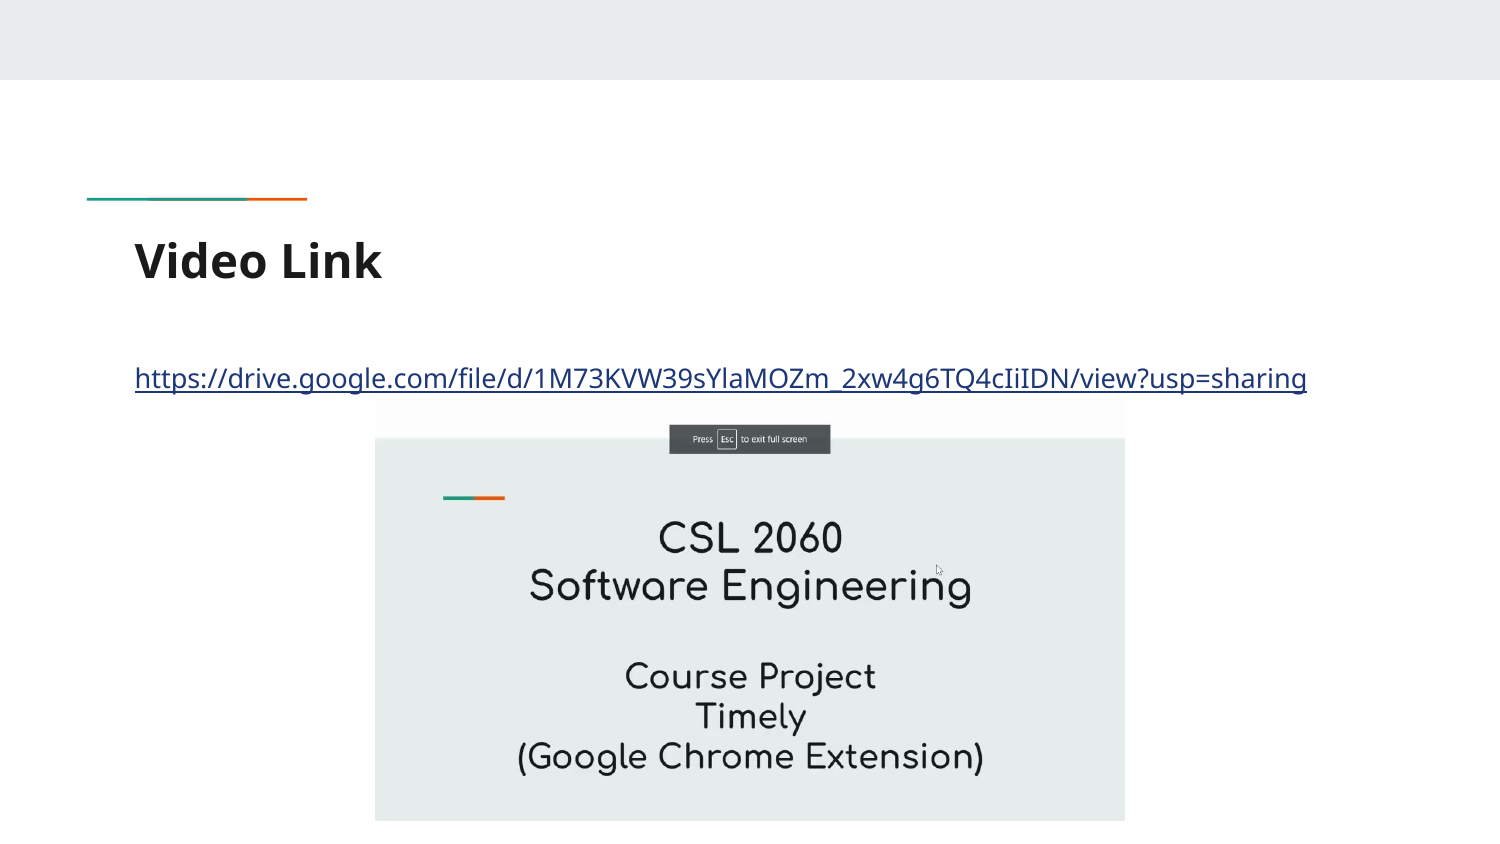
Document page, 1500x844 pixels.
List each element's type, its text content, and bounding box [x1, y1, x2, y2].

list https://drive.google.com/file/d/1M73KVW39sYlaMOZm_2xw4g6TQ4cIiIDN/view?usp=sharing [119, 341, 1381, 712]
picture [374, 398, 1126, 821]
title Video Link [119, 216, 1381, 305]
